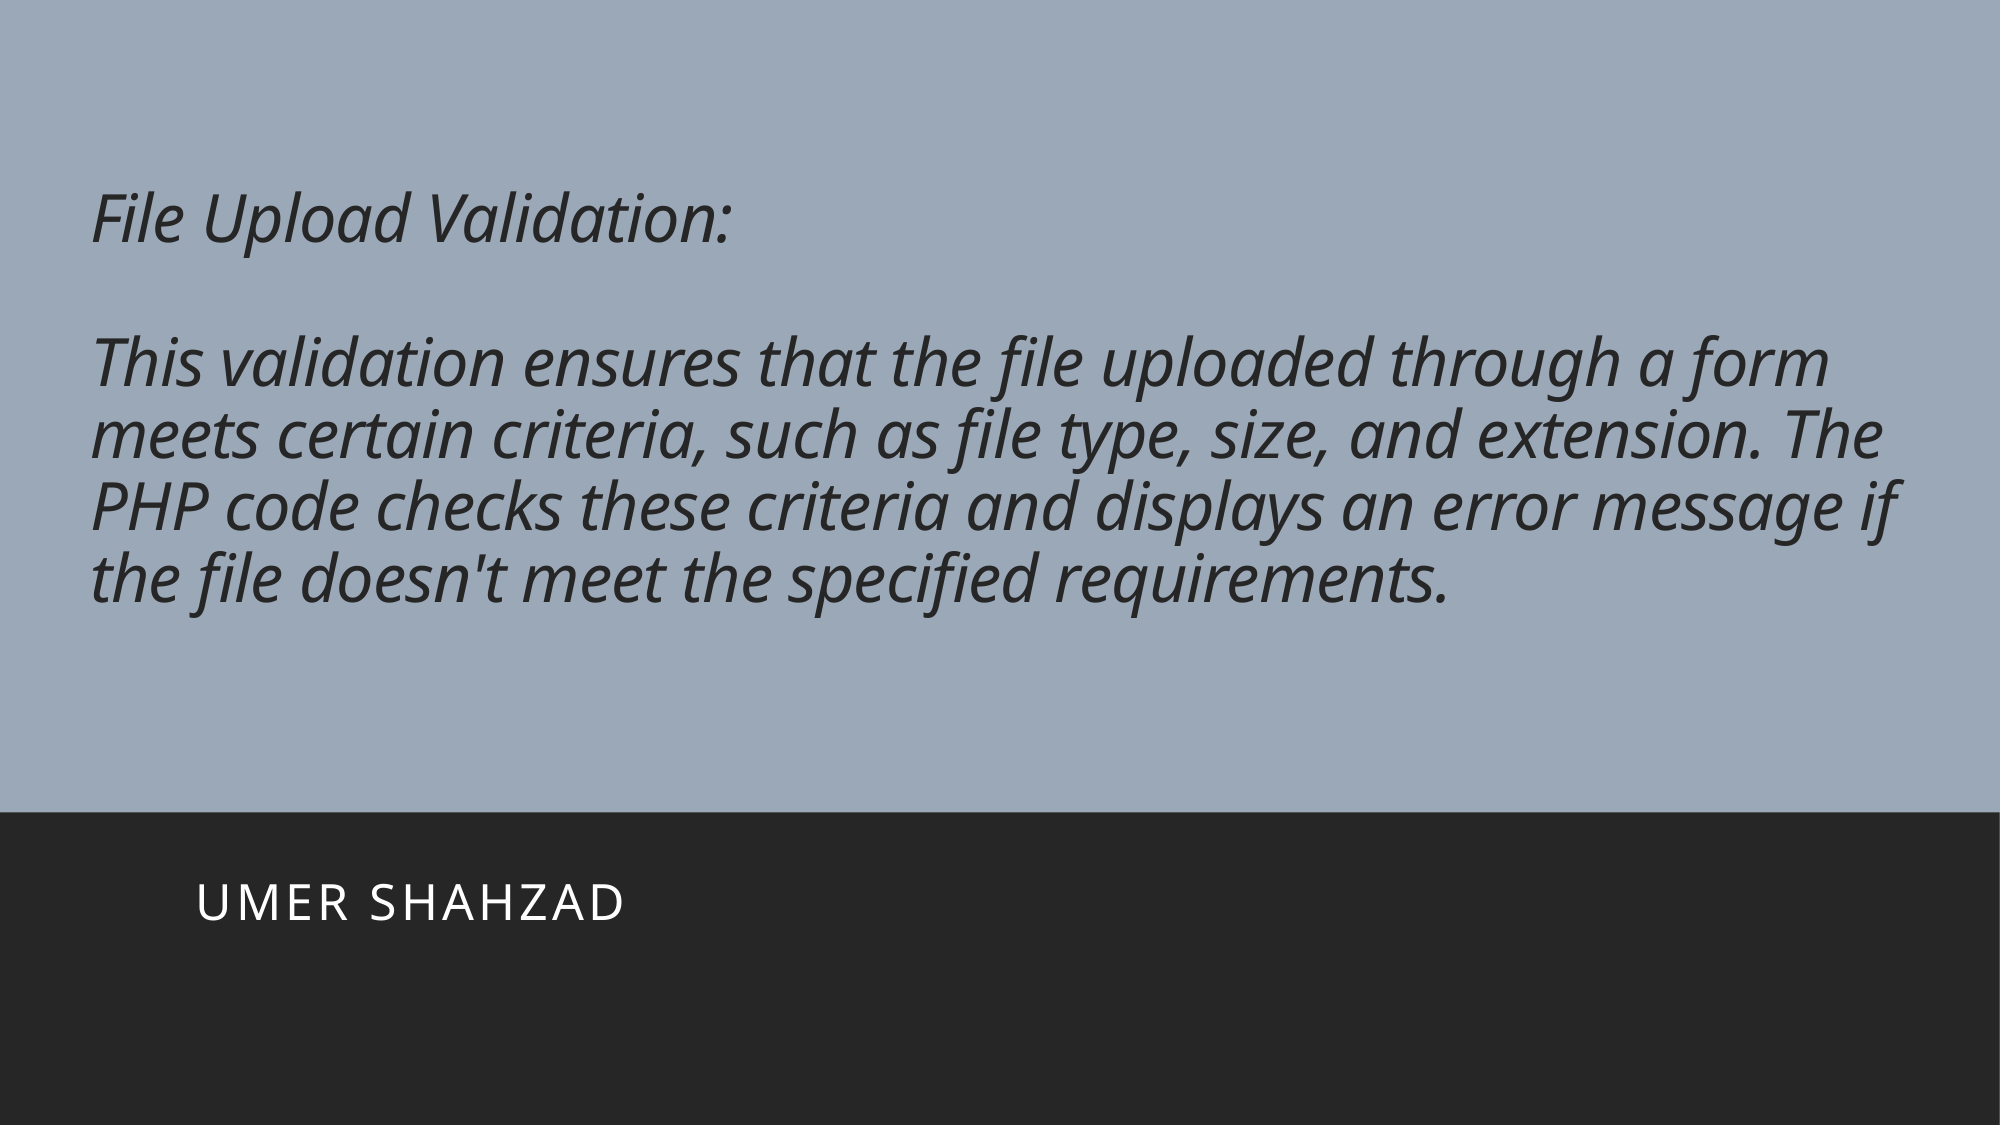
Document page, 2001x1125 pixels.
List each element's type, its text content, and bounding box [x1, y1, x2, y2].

subtitle Umer Shahzad [180, 857, 1831, 1045]
text_box [0, 811, 2000, 1125]
title File Upload Validation: This validation ensures that the file uploaded through a form meets certain criteria, such as file type, size, and extension. The PHP code checks these criteria and displays an error message if the file doesn't meet the specified requirements. [75, 24, 1980, 777]
text_box [0, 0, 2000, 811]
